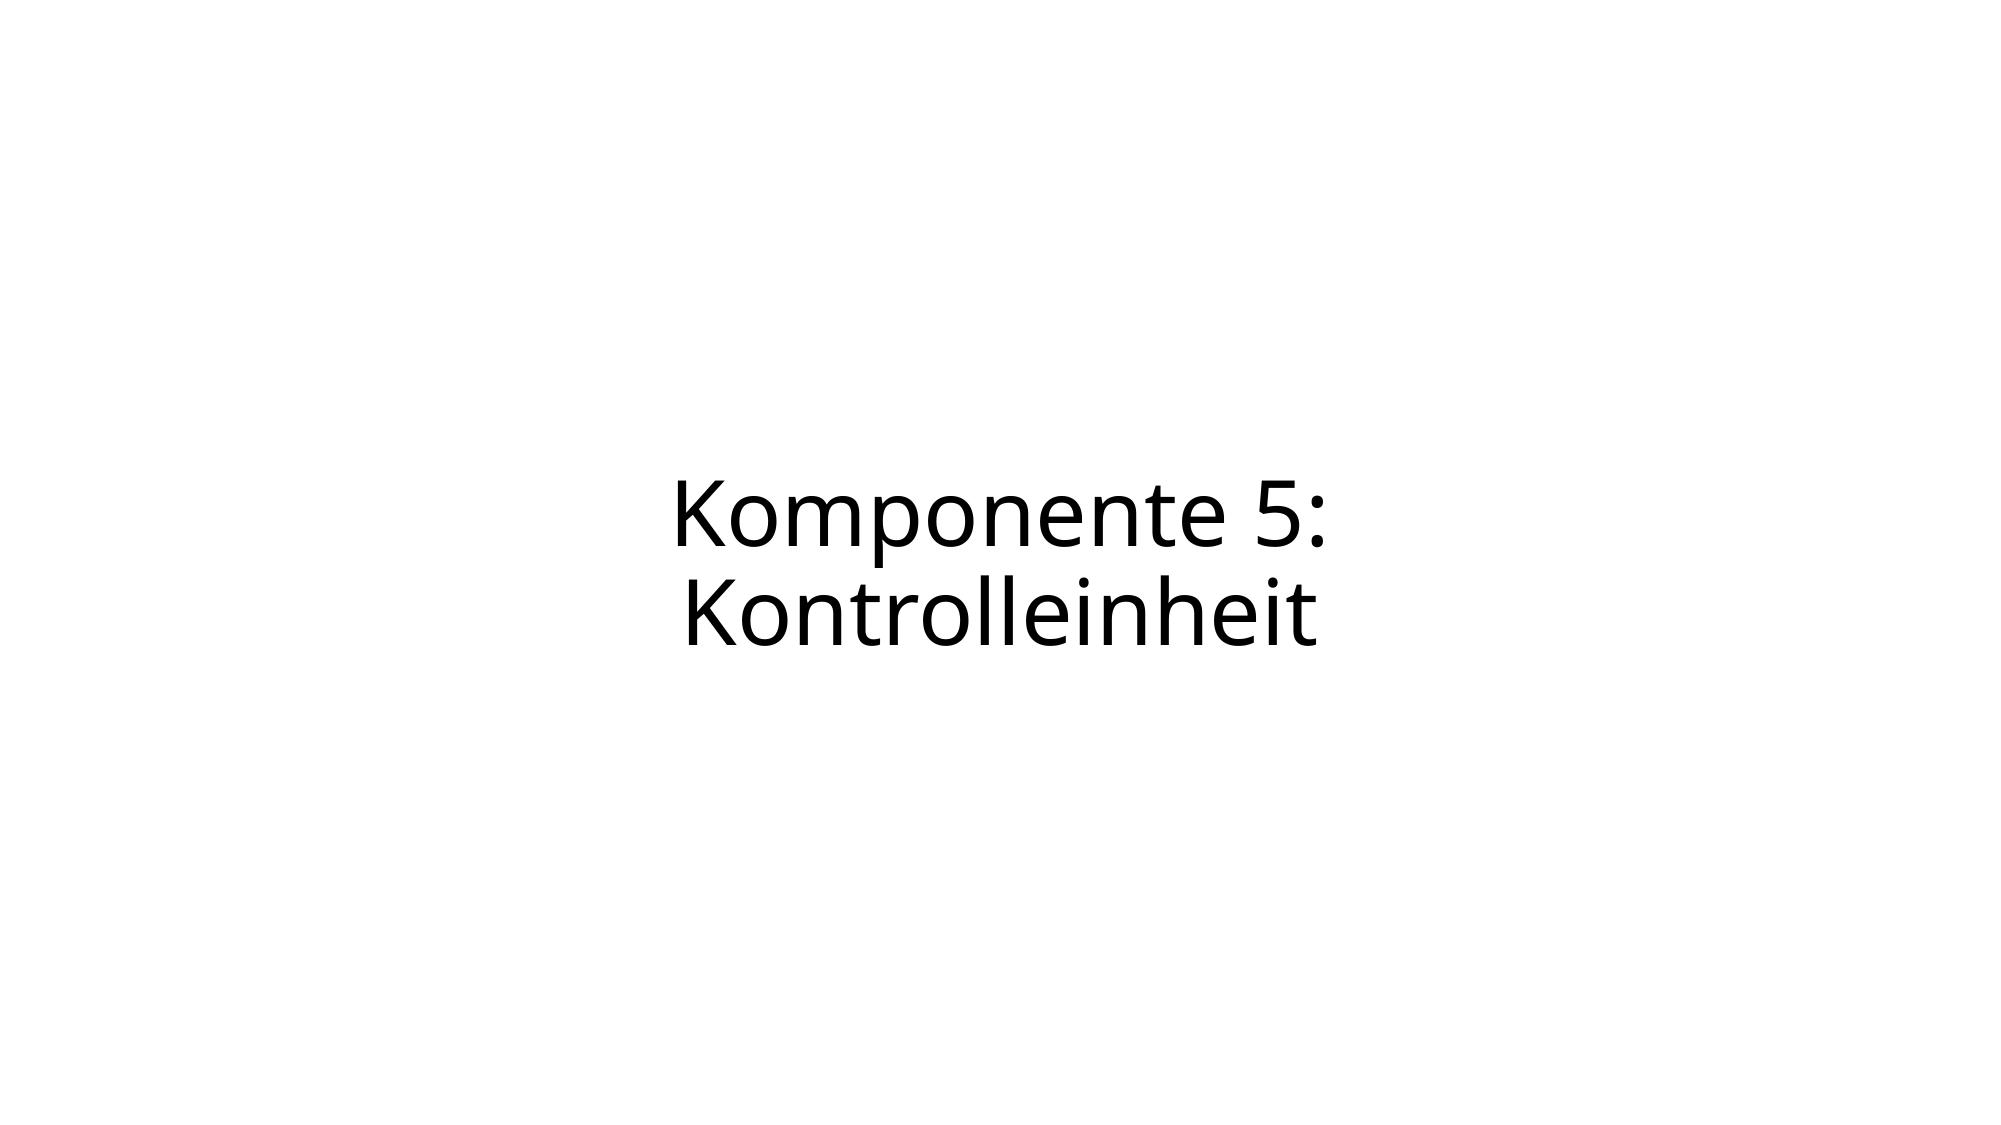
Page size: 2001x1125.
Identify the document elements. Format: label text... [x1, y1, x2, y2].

title Komponente 5: Kontrolleinheit [137, 59, 1863, 1072]
